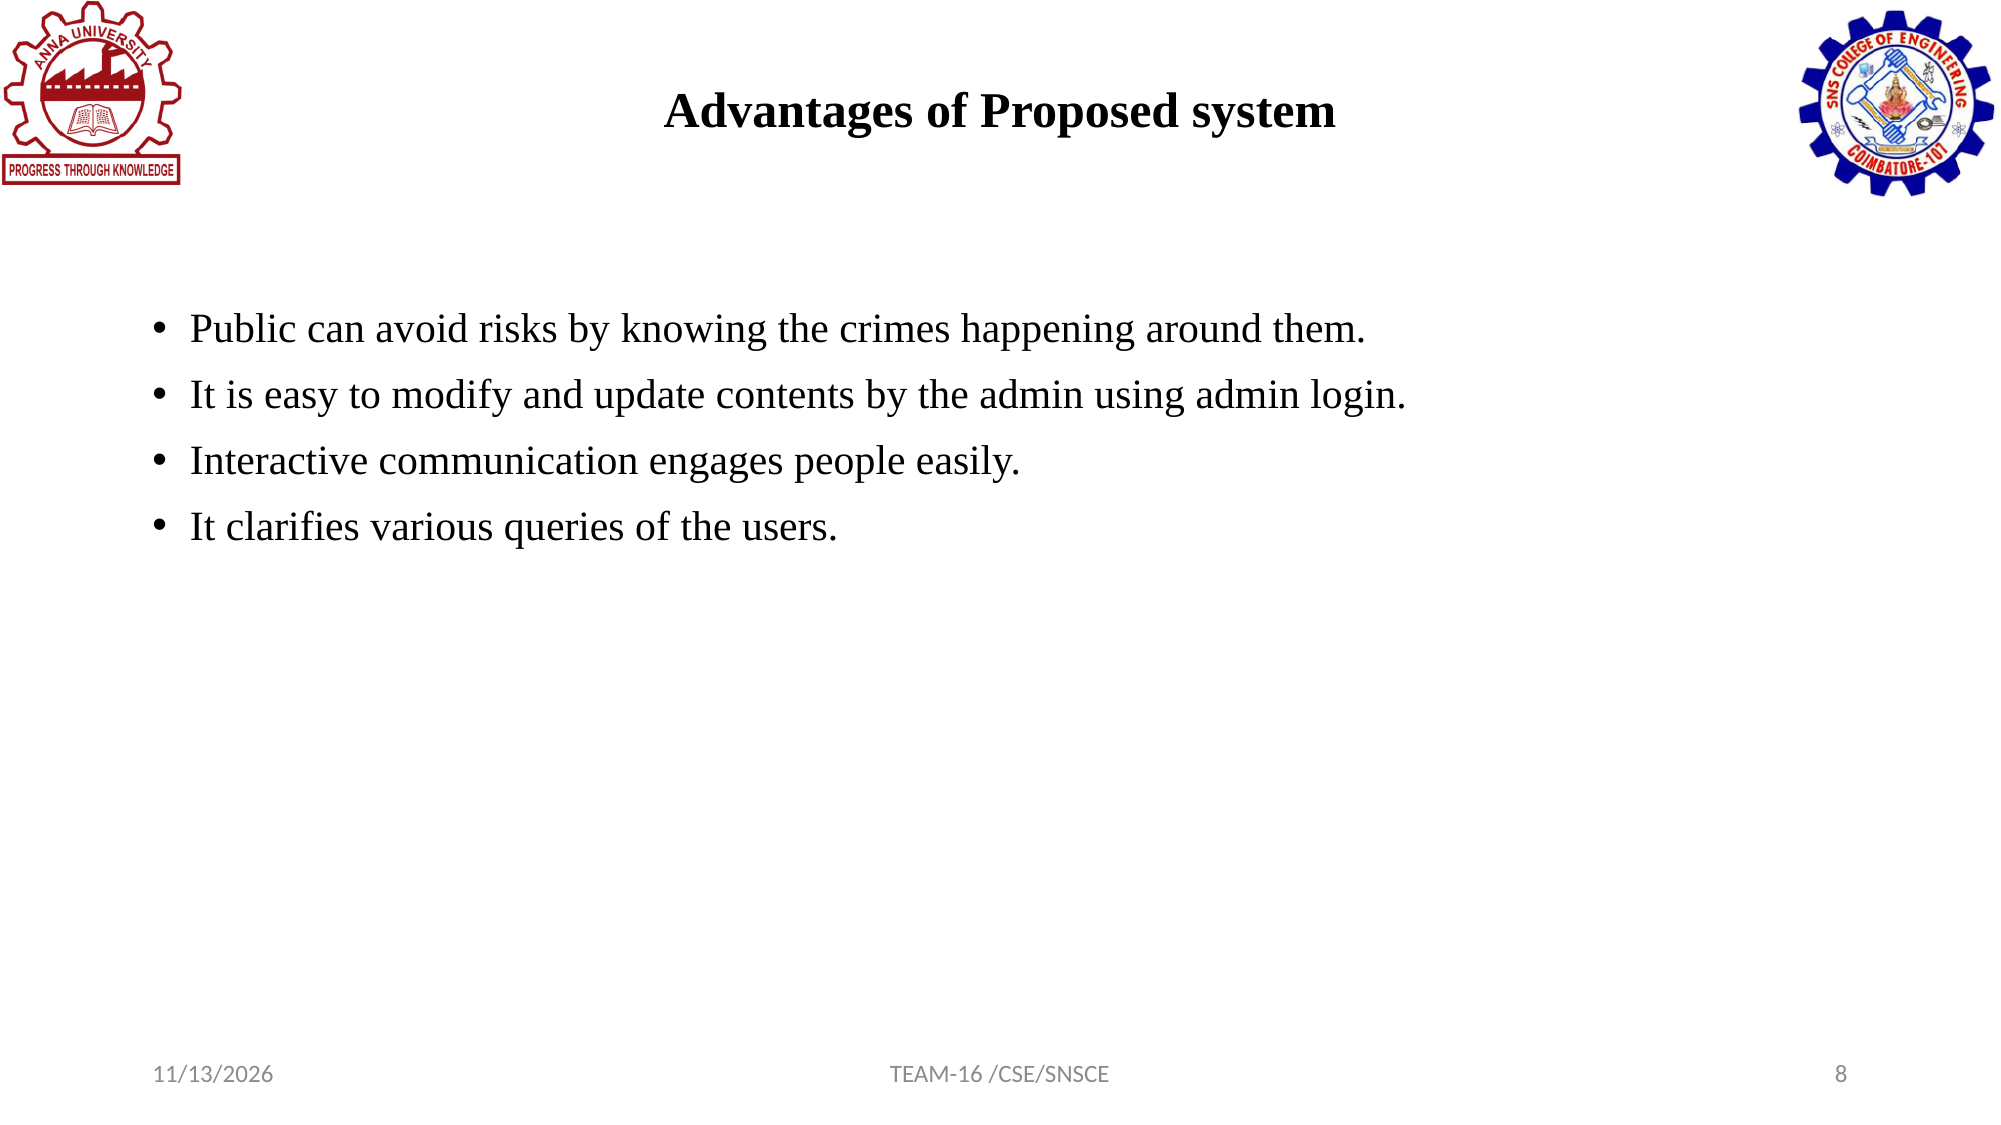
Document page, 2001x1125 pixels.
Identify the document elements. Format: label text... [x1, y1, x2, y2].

slide_number 8 [1412, 1042, 1863, 1103]
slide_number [137, 1042, 588, 1103]
footer TEAM-16 /CSE/SNSCE [662, 1042, 1338, 1103]
title Advantages of Proposed system [137, 3, 1863, 221]
list Public can avoid risks by knowing the crimes happening around them. It is easy to modify and update contents by the admin using admin login. Interactive communication engages people easily. It clarifies various queries of the users. [137, 299, 1863, 1014]
picture [0, 0, 184, 186]
picture [1790, 0, 2000, 204]
